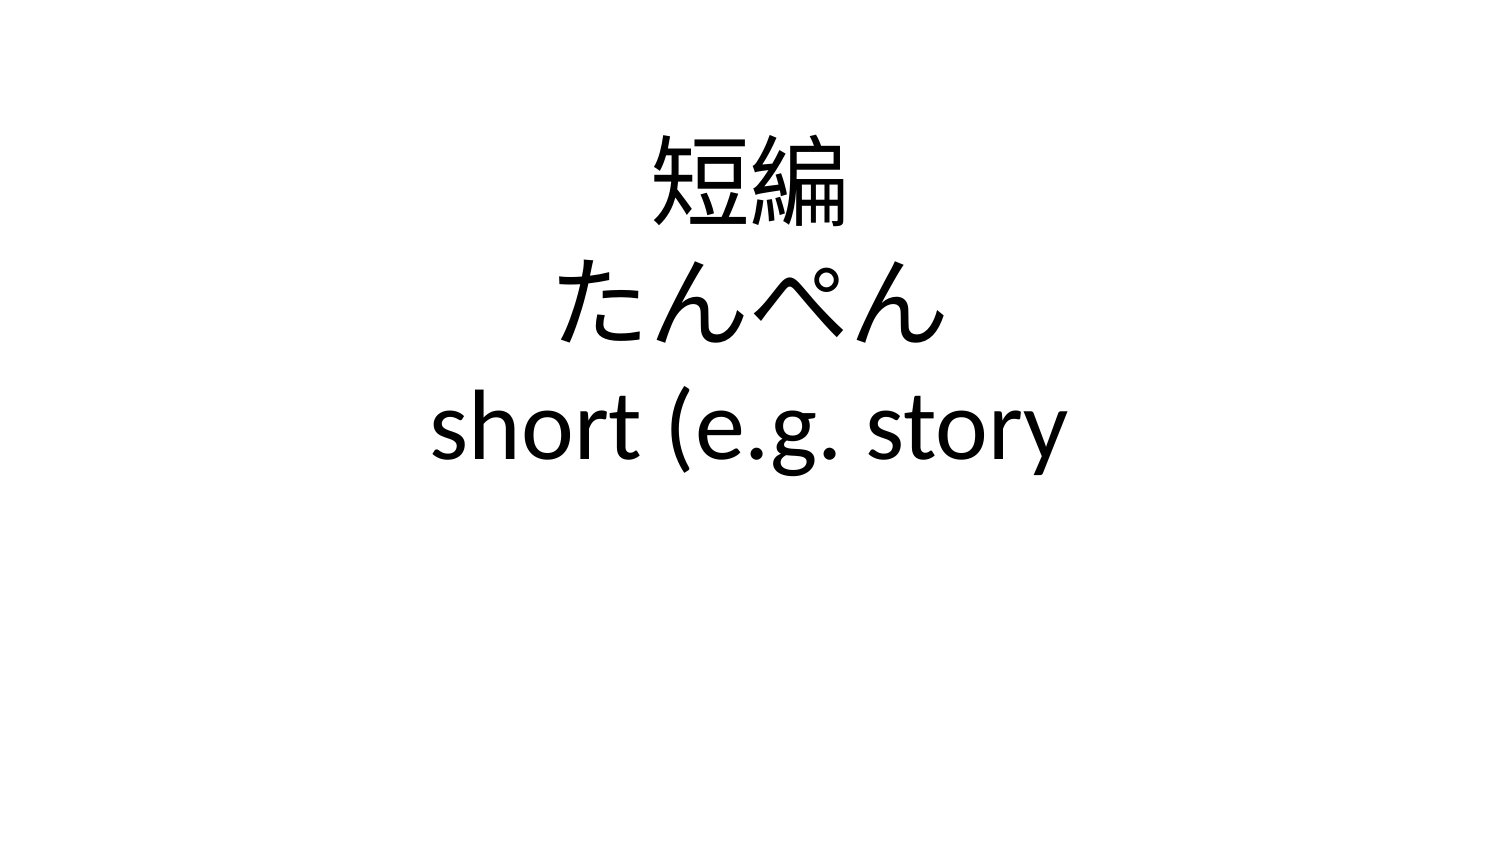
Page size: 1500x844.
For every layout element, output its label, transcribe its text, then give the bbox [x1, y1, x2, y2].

text_box 短編 たんぺん short (e.g. story [0, 149, 1500, 450]
